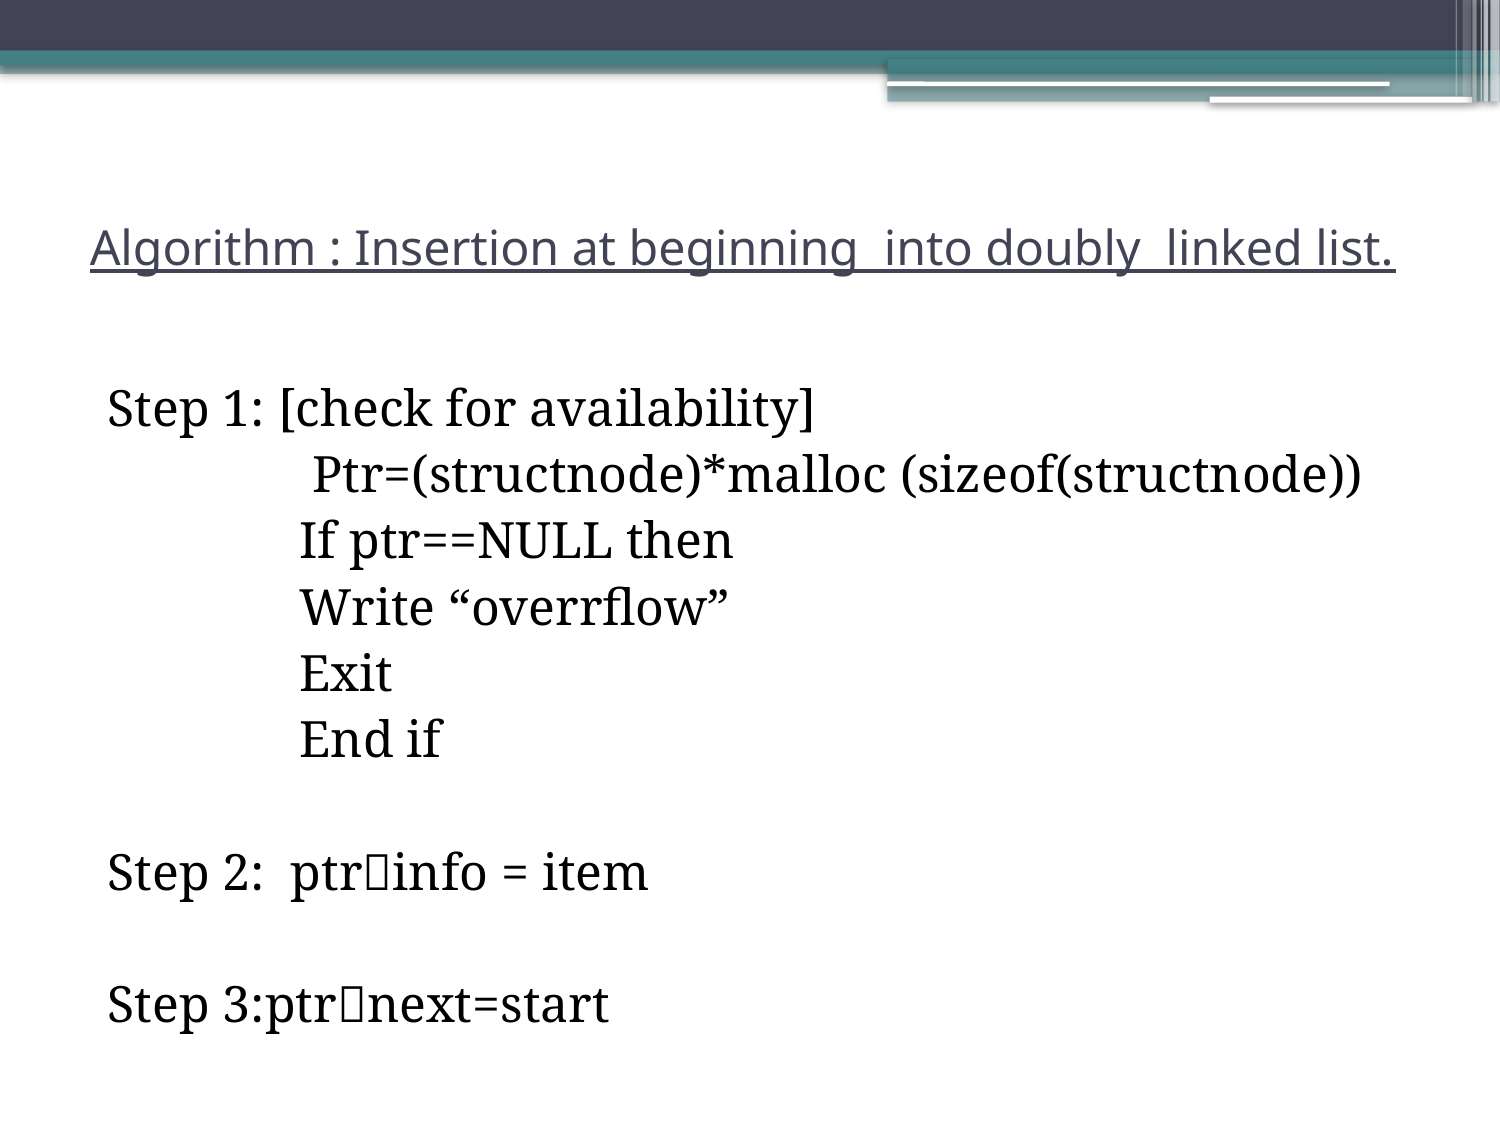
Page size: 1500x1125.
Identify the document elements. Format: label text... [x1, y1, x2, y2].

list Step 1: [check for availability] Ptr=(structnode)*malloc (sizeof(structnode)) If ptr==NULL then Write “overrflow” Exit End if Step 2: ptrinfo = item Step 3:ptrnext=start [75, 368, 1425, 1079]
title Algorithm : Insertion at beginning into doubly linked list. [75, 187, 1425, 363]
